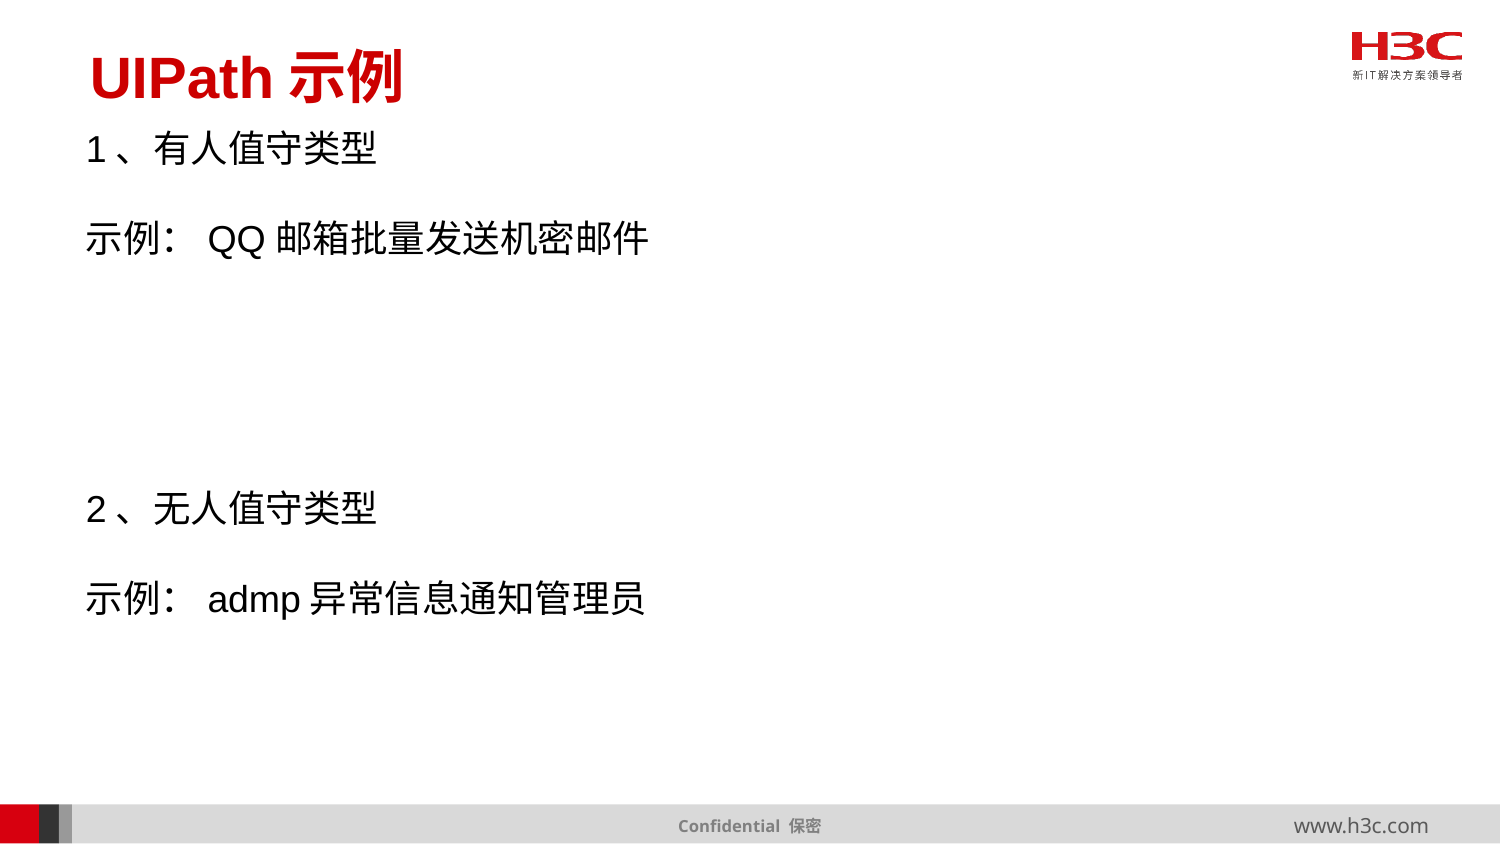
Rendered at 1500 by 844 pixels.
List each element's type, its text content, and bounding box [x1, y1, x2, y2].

text_box UIPath示例 [74, 37, 1263, 113]
text_box 1、有人值守类型 示例：QQ邮箱批量发送机密邮件 2、无人值守类型 示例：admp异常信息通知管理员 [71, 117, 1426, 673]
picture [1352, 32, 1462, 80]
